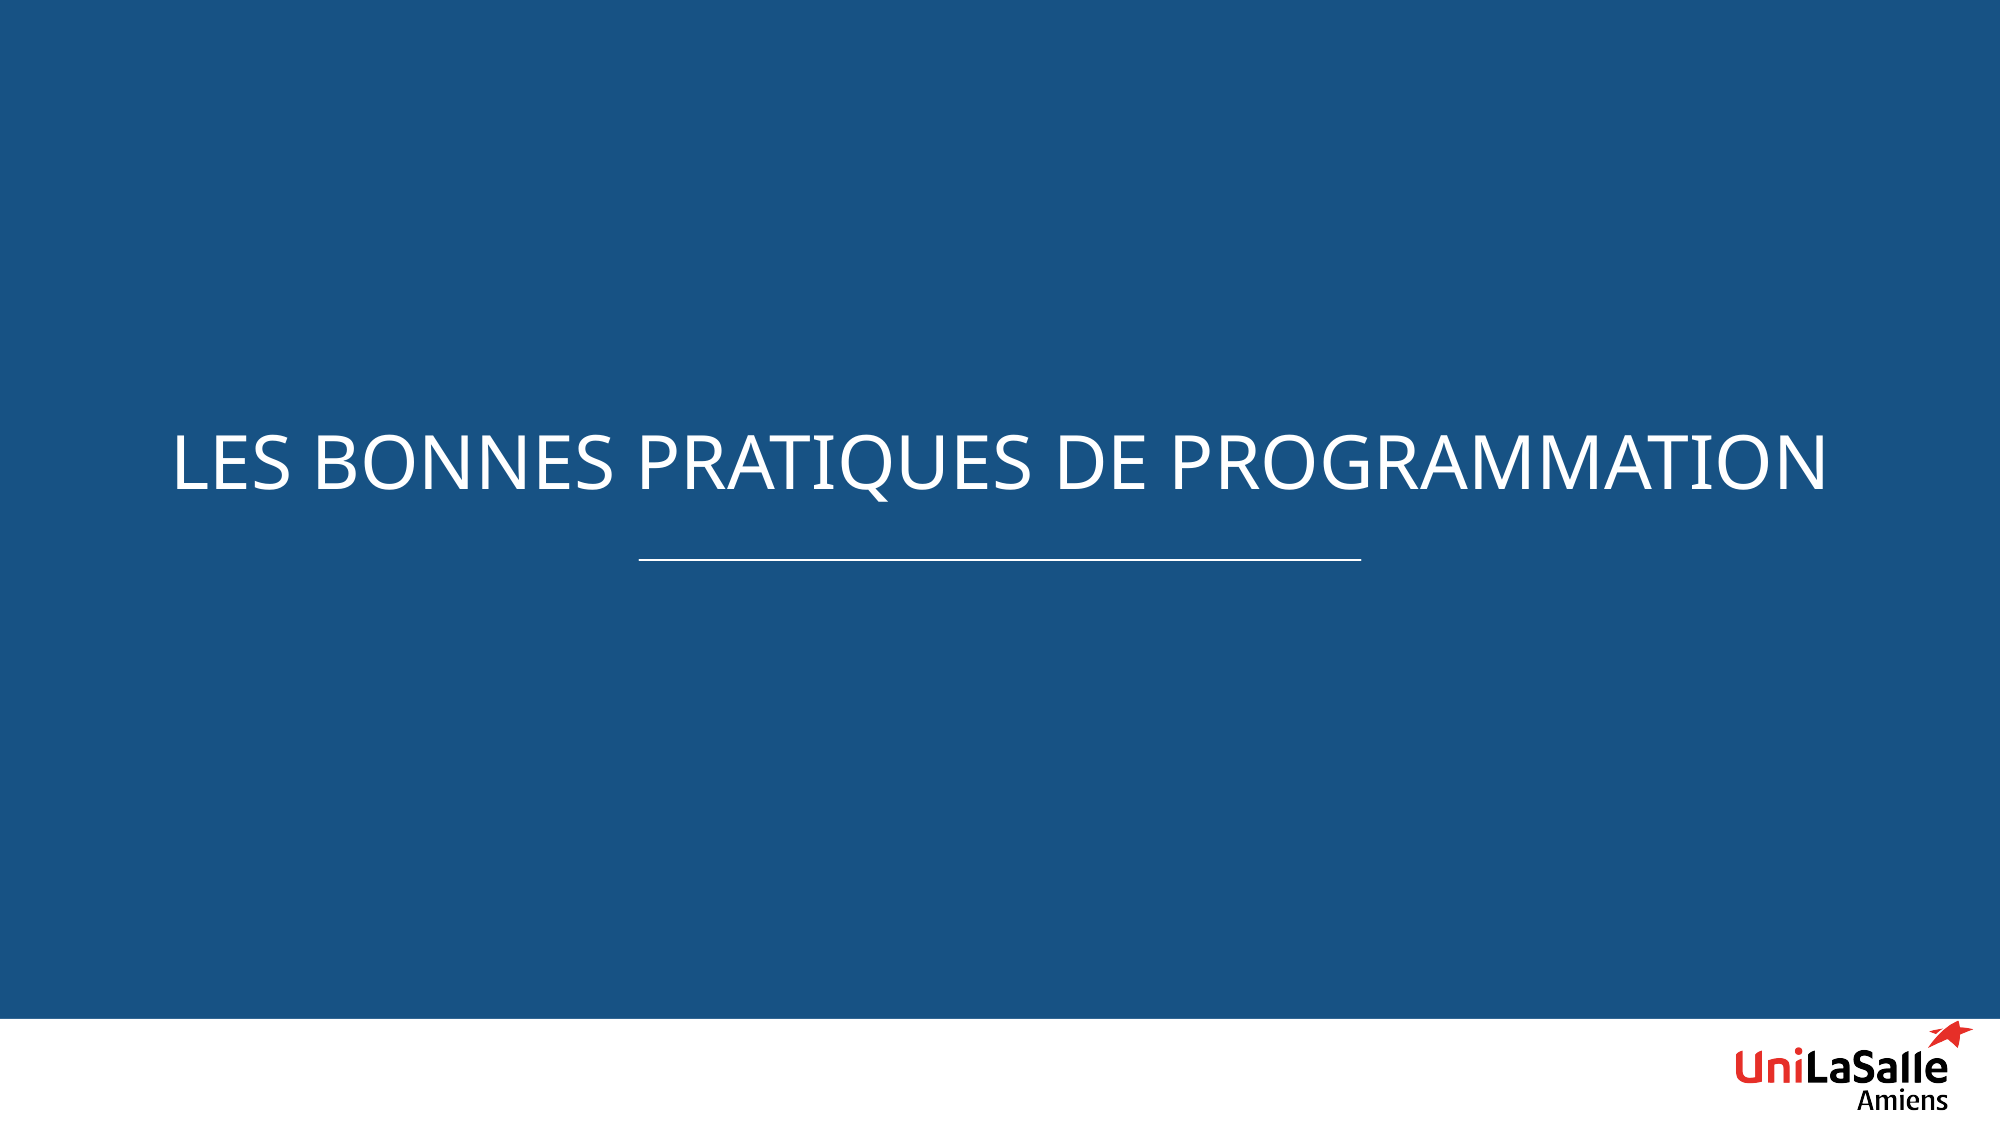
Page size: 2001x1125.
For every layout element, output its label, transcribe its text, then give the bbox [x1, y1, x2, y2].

title Les bonnes pratiques de programmation [79, 411, 1923, 505]
picture [1725, 999, 1984, 1123]
